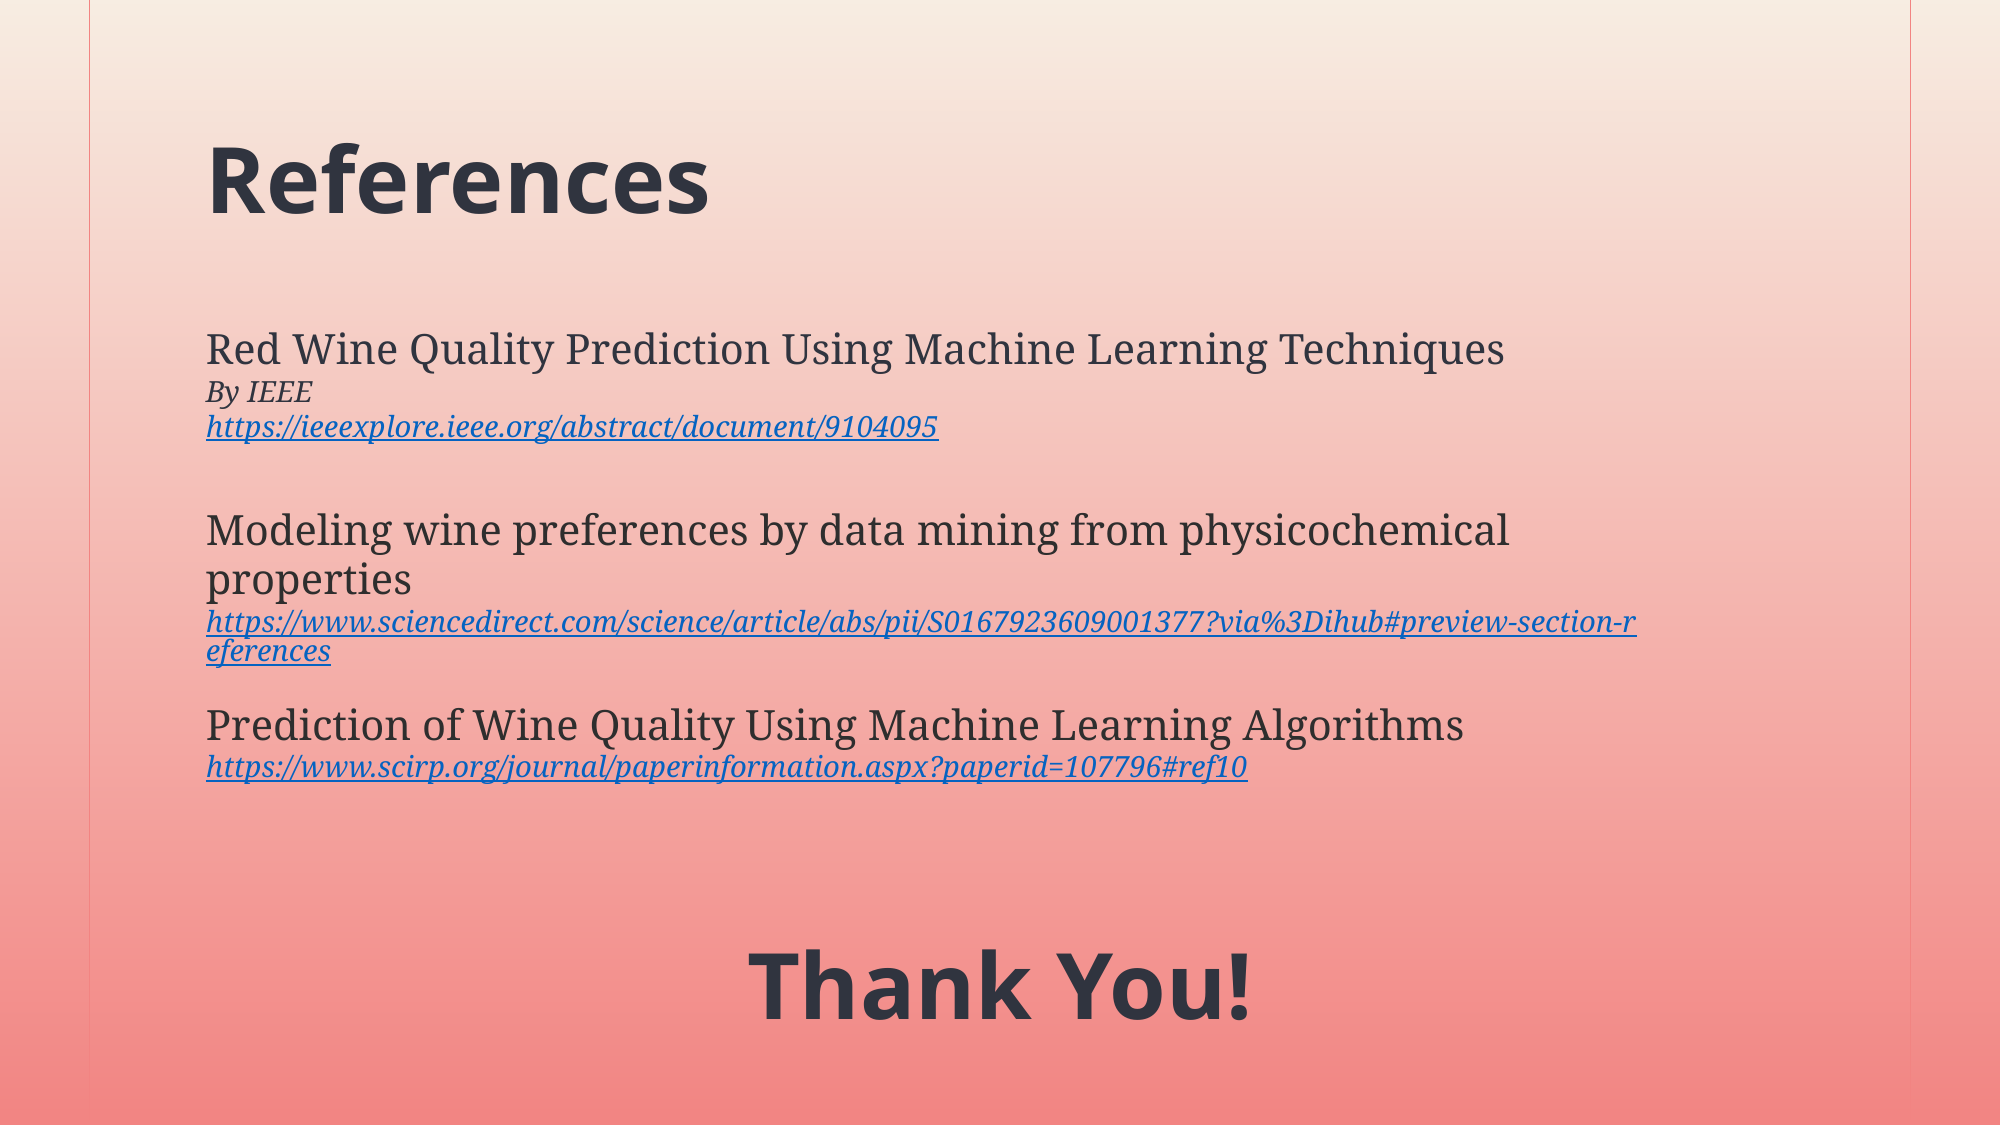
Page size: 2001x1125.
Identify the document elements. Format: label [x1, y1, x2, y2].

text_box [89, 0, 1911, 1125]
